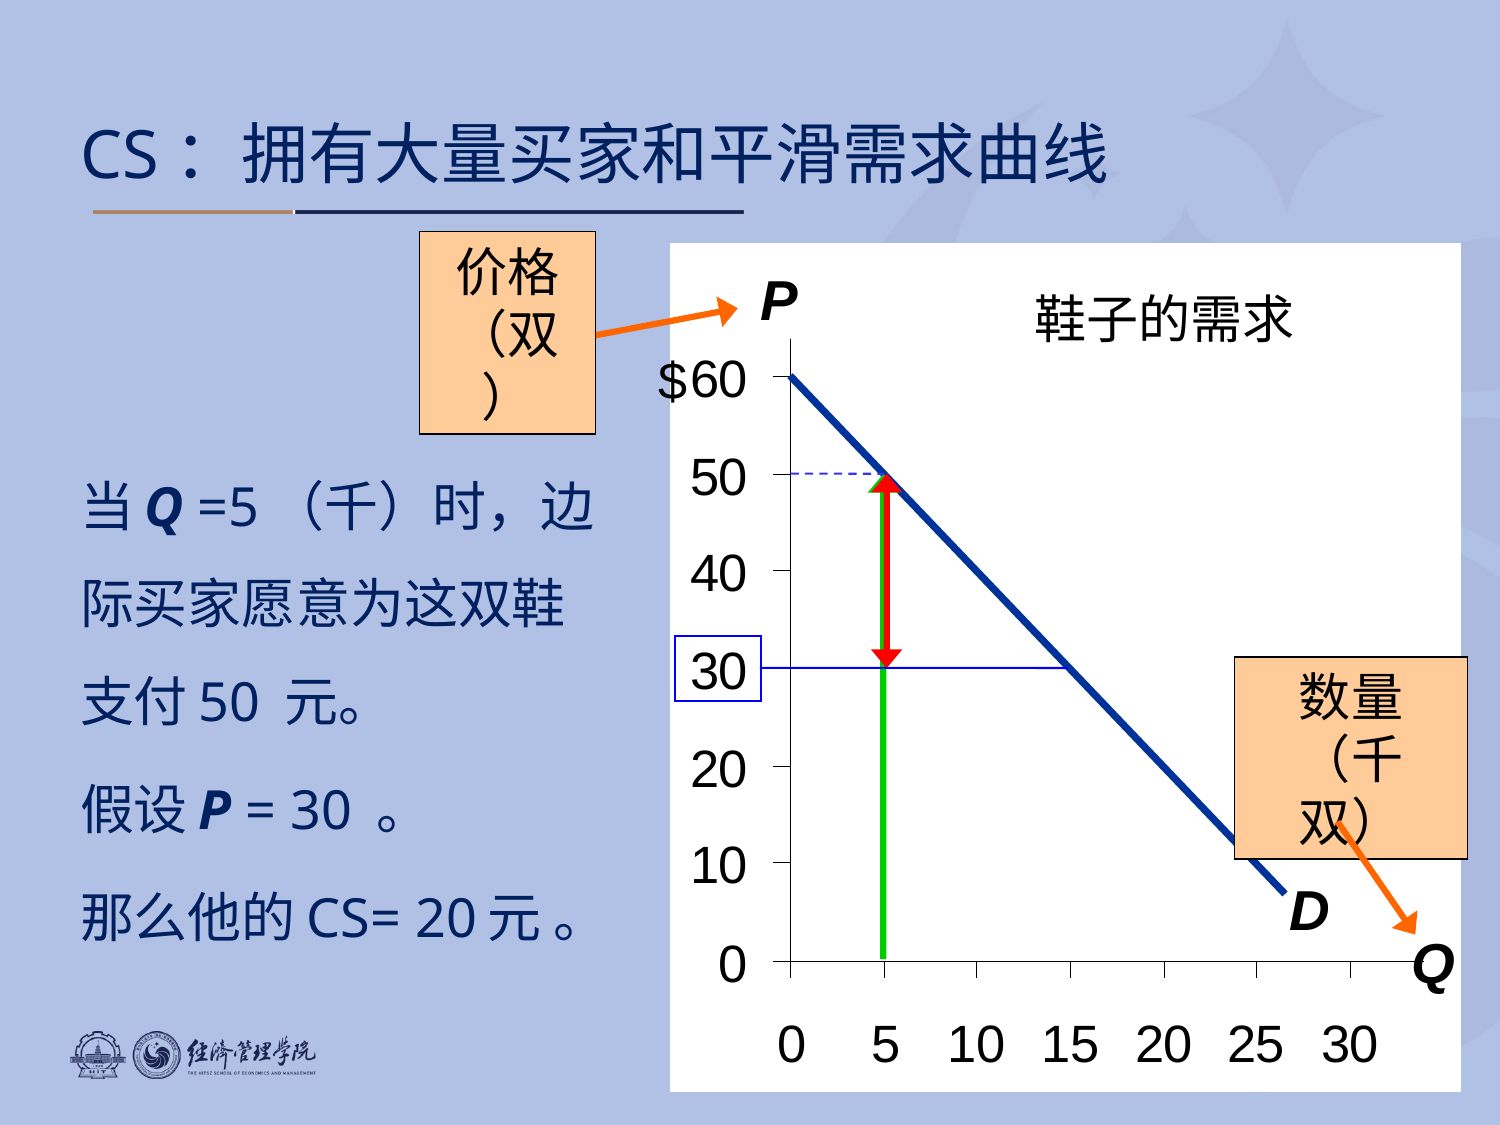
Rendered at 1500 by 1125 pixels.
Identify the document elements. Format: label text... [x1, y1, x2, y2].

picture [0, 0, 1500, 1125]
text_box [1234, 656, 1468, 935]
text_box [419, 231, 739, 374]
text_box 当Q =5（千）时，边际买家愿意为这双鞋支付50 元。 假设P = 30 。 那么他的CS= 20元 。 [64, 432, 616, 965]
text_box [674, 635, 1069, 701]
title CS：拥有大量买家和平滑需求曲线 [64, 113, 1365, 191]
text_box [643, 231, 1477, 1101]
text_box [789, 375, 1355, 950]
